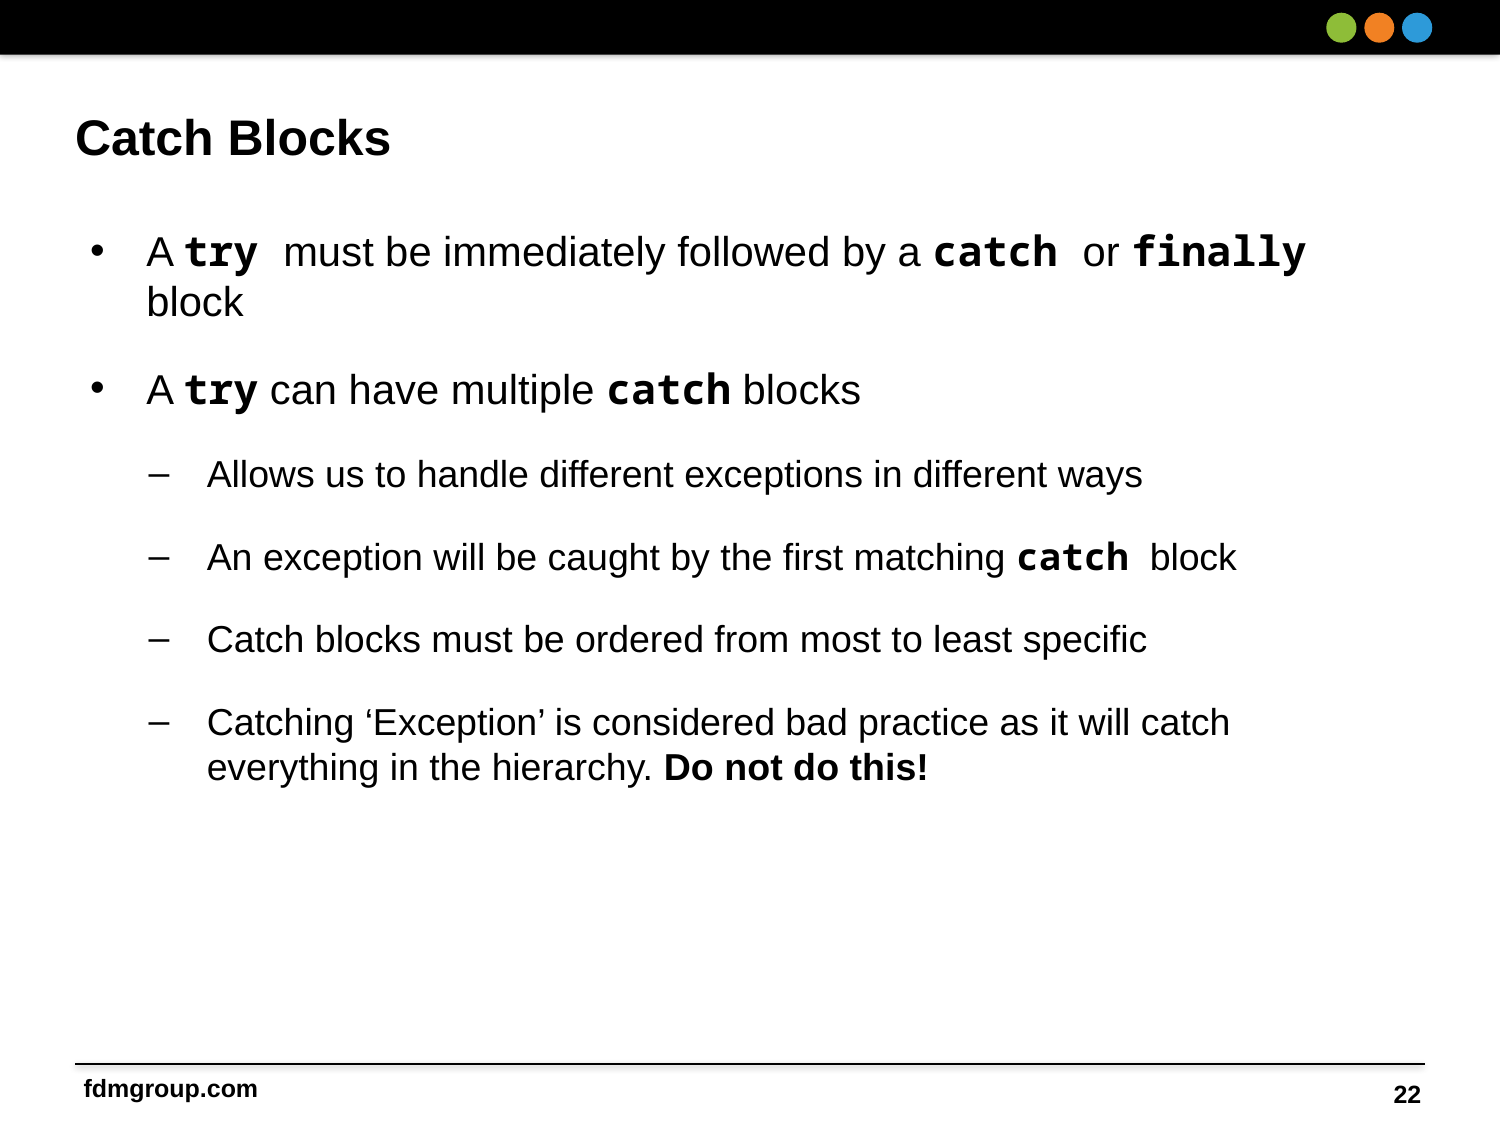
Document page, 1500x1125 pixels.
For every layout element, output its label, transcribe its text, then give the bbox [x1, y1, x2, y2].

title Catch Blocks [75, 105, 1425, 174]
list A try must be immediately followed by a catch or finally block A try can have multiple catch blocks Allows us to handle different exceptions in different ways An exception will be caught by the first matching catch block Catch blocks must be ordered from most to least specific Catching ‘Exception’ is considered bad practice as it will catch everything in the hierarchy. Do not do this! [75, 217, 1425, 1011]
slide_number 22 [1086, 1063, 1437, 1124]
